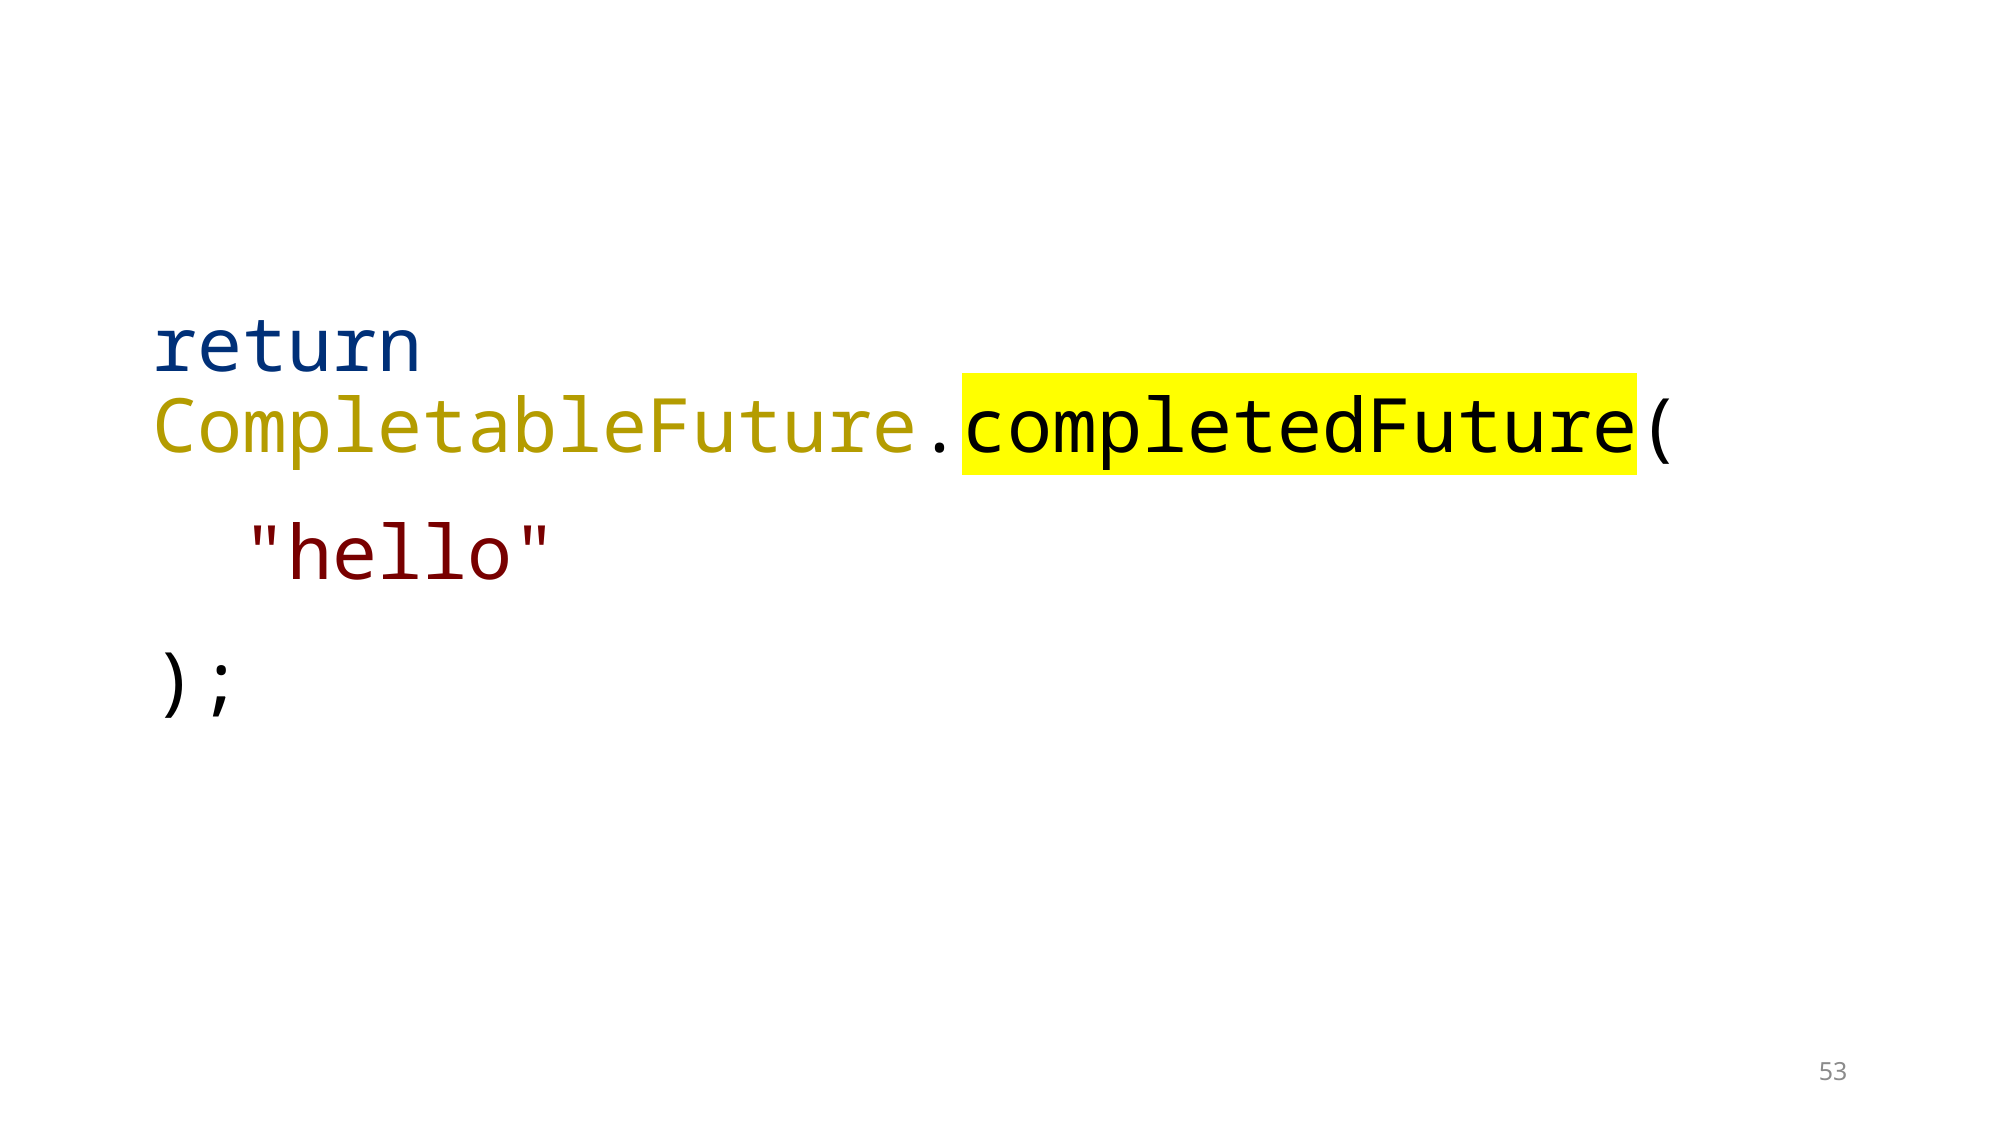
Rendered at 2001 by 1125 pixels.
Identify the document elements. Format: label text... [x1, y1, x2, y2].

slide_number 53 [1412, 1042, 1863, 1103]
list return CompletableFuture.completedFuture( "hello" ); [137, 299, 2000, 1014]
